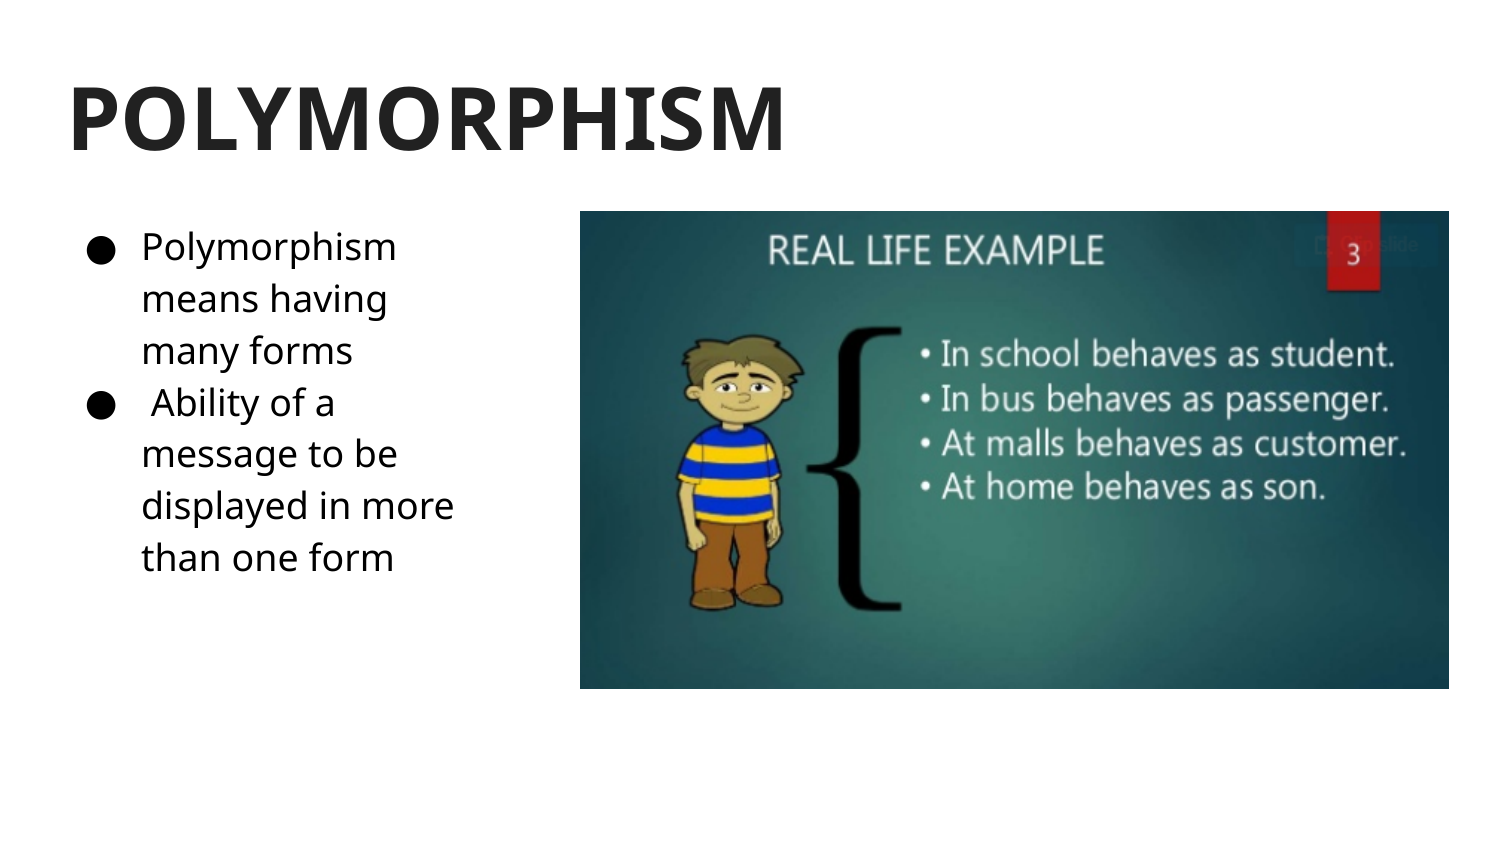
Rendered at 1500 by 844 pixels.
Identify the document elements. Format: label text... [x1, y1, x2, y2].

list Polymorphism means having many forms Ability of a message to be displayed in more than one form [51, 201, 505, 750]
picture [580, 211, 1450, 689]
title POLYMORPHISM [51, 48, 1449, 180]
